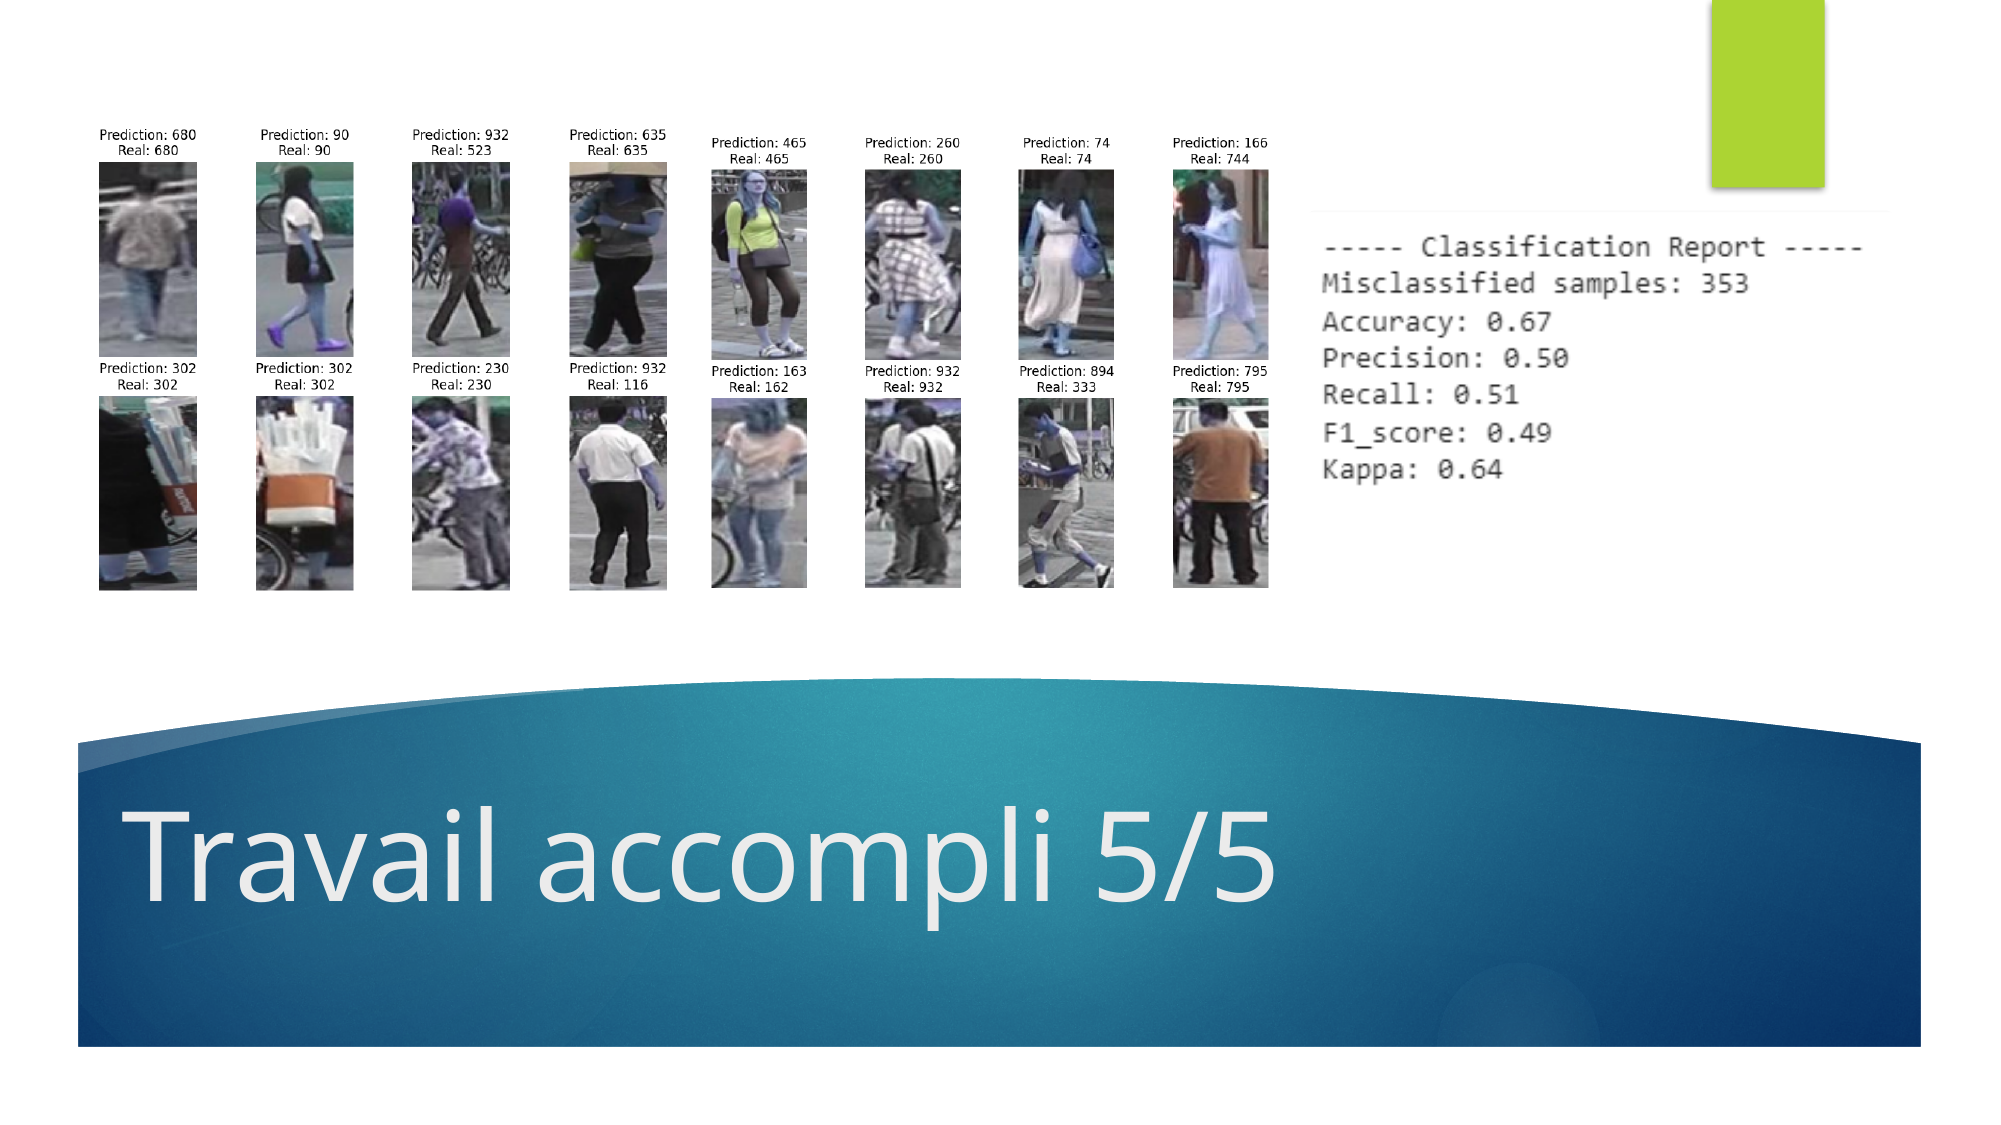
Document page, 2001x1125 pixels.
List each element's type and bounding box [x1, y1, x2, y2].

picture [91, 123, 676, 597]
text_box [0, 0, 2000, 1125]
list [699, 128, 1284, 591]
picture [1308, 210, 1893, 509]
